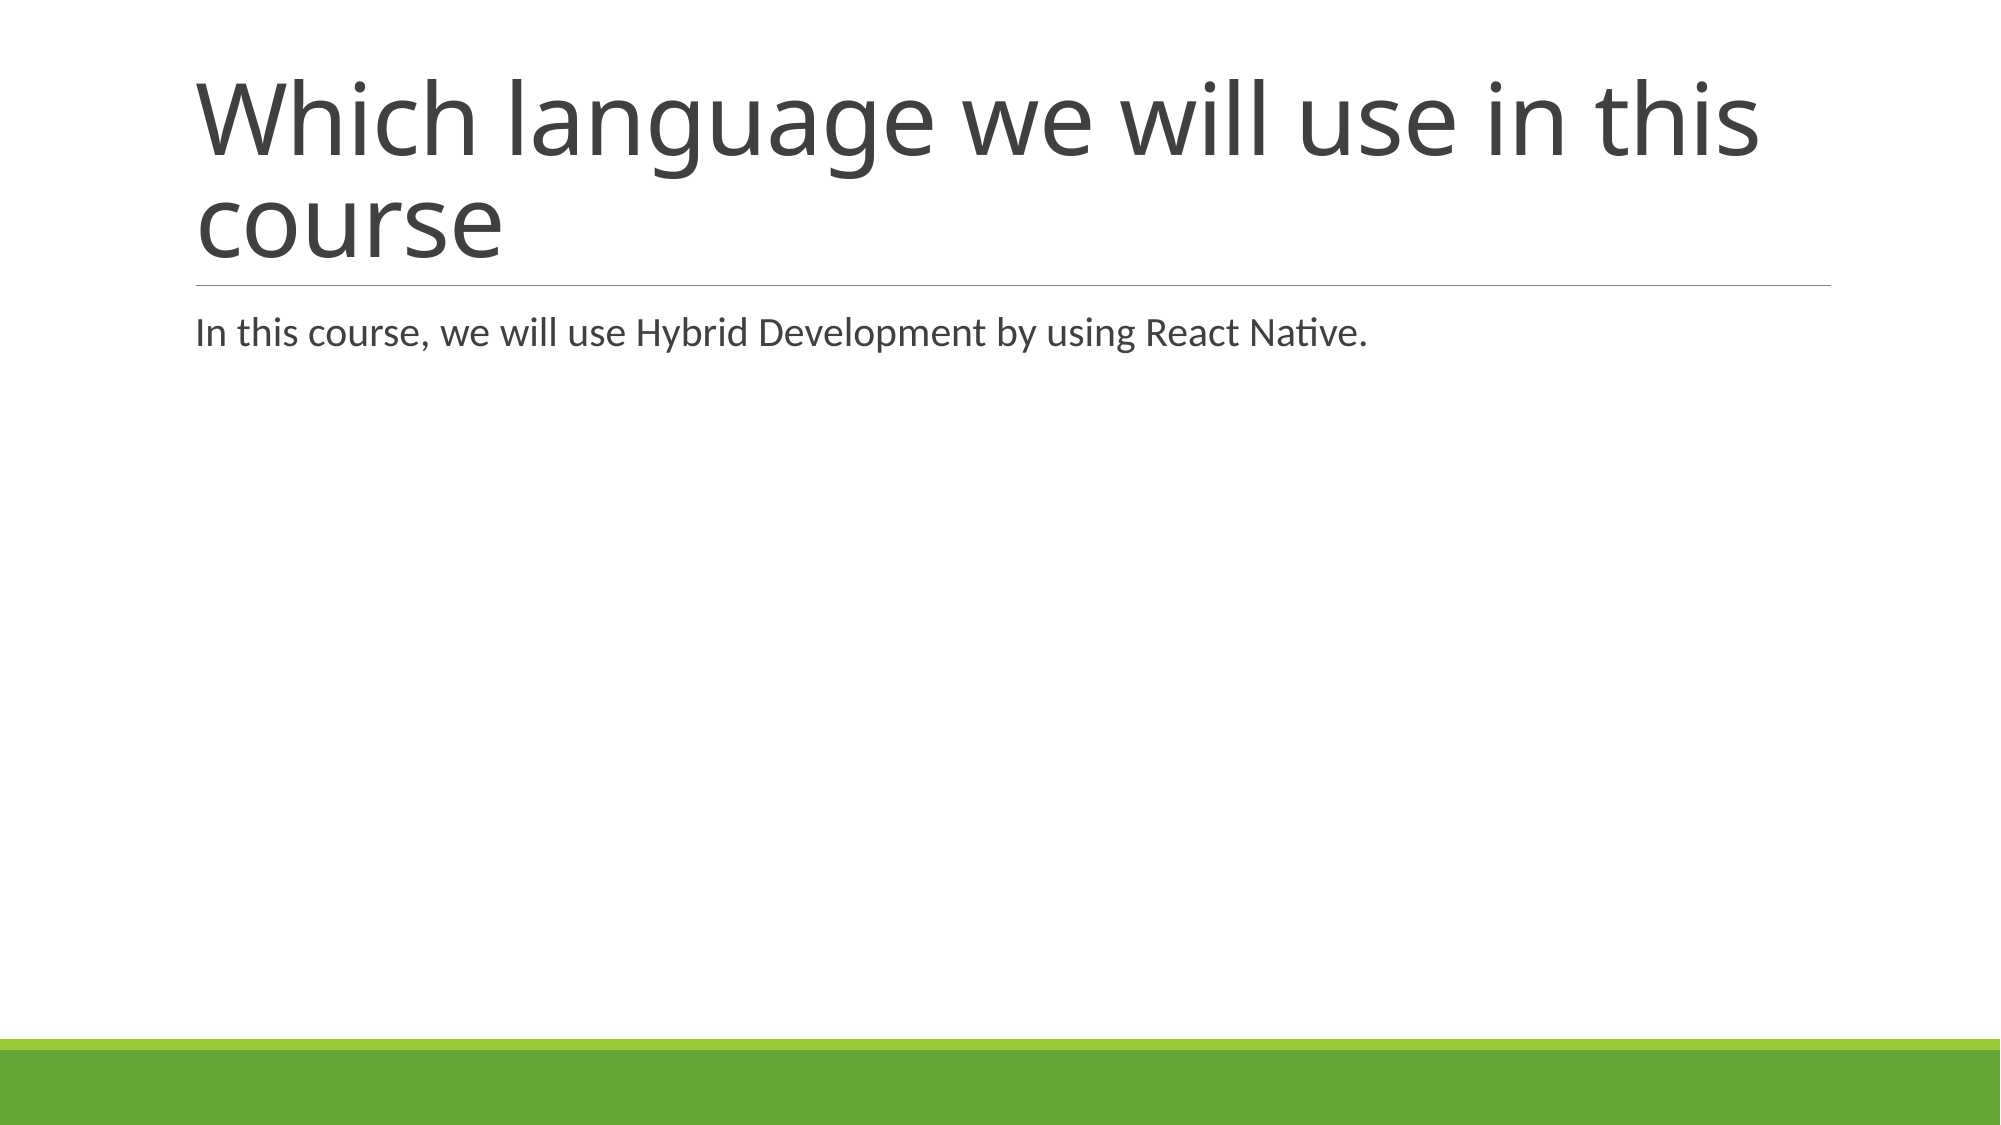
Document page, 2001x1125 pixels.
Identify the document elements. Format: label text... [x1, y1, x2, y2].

title Which language we will use in this course [180, 47, 1830, 285]
list In this course, we will use Hybrid Development by using React Native. [180, 302, 1830, 963]
